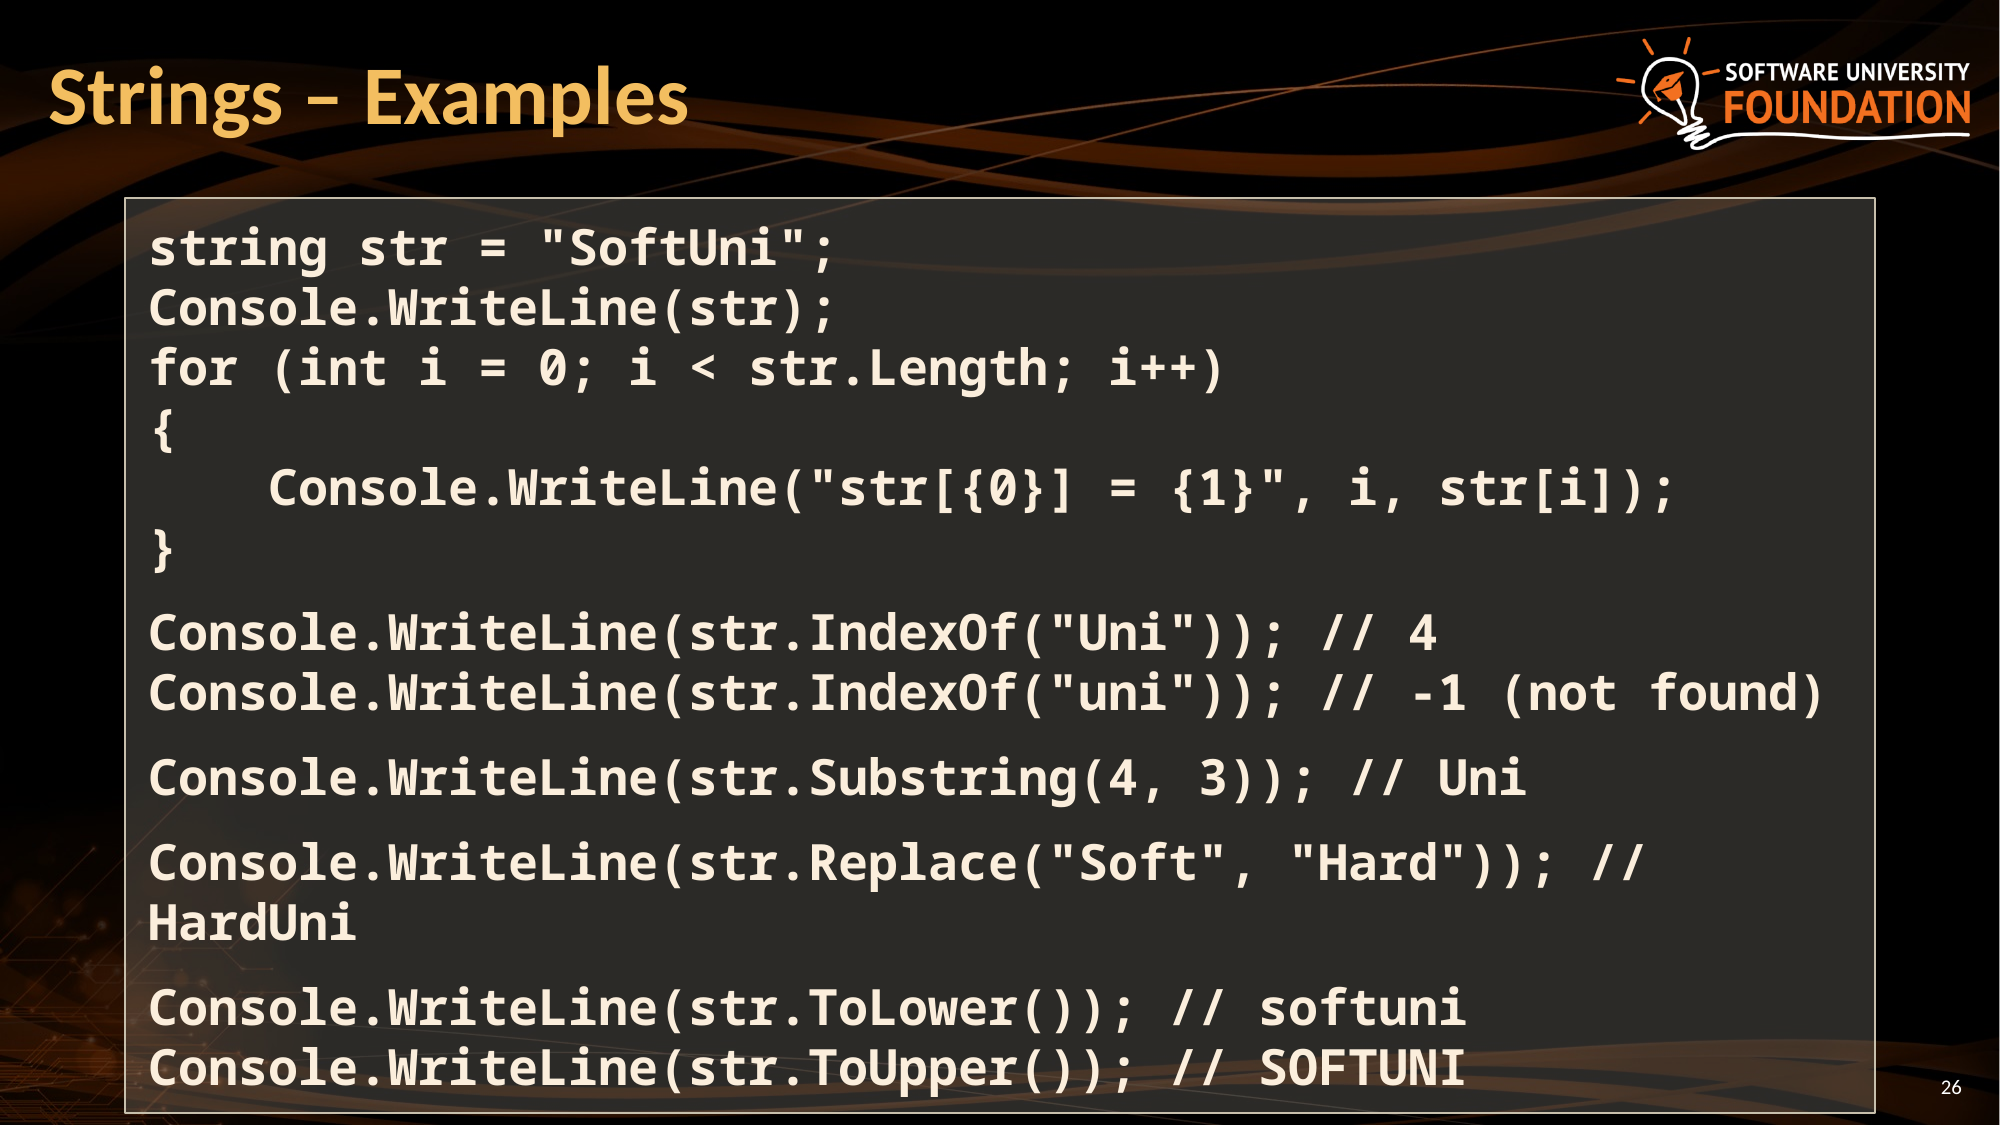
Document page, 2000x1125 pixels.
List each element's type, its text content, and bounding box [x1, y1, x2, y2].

picture [0, 0, 2000, 1125]
slide_number 26 [1897, 1070, 1968, 1103]
title Strings – Examples [30, 6, 1602, 189]
text_box string str = "SoftUni"; Console.WriteLine(str); for (int i = 0; i < str.Length; i++) { Console.WriteLine("str[{0}] = {1}", i, str[i]); } Console.WriteLine(str.IndexOf("Uni")); // 4 Console.WriteLine(str.IndexOf("uni")); // -1 (not found) Console.WriteLine(str.Substring(4, 3)); // Uni Console.WriteLine(str.Replace("Soft", "Hard")); // HardUni Console.WriteLine(str.ToLower()); // softuni Console.WriteLine(str.ToUpper()); // SOFTUNI [124, 197, 1875, 1114]
